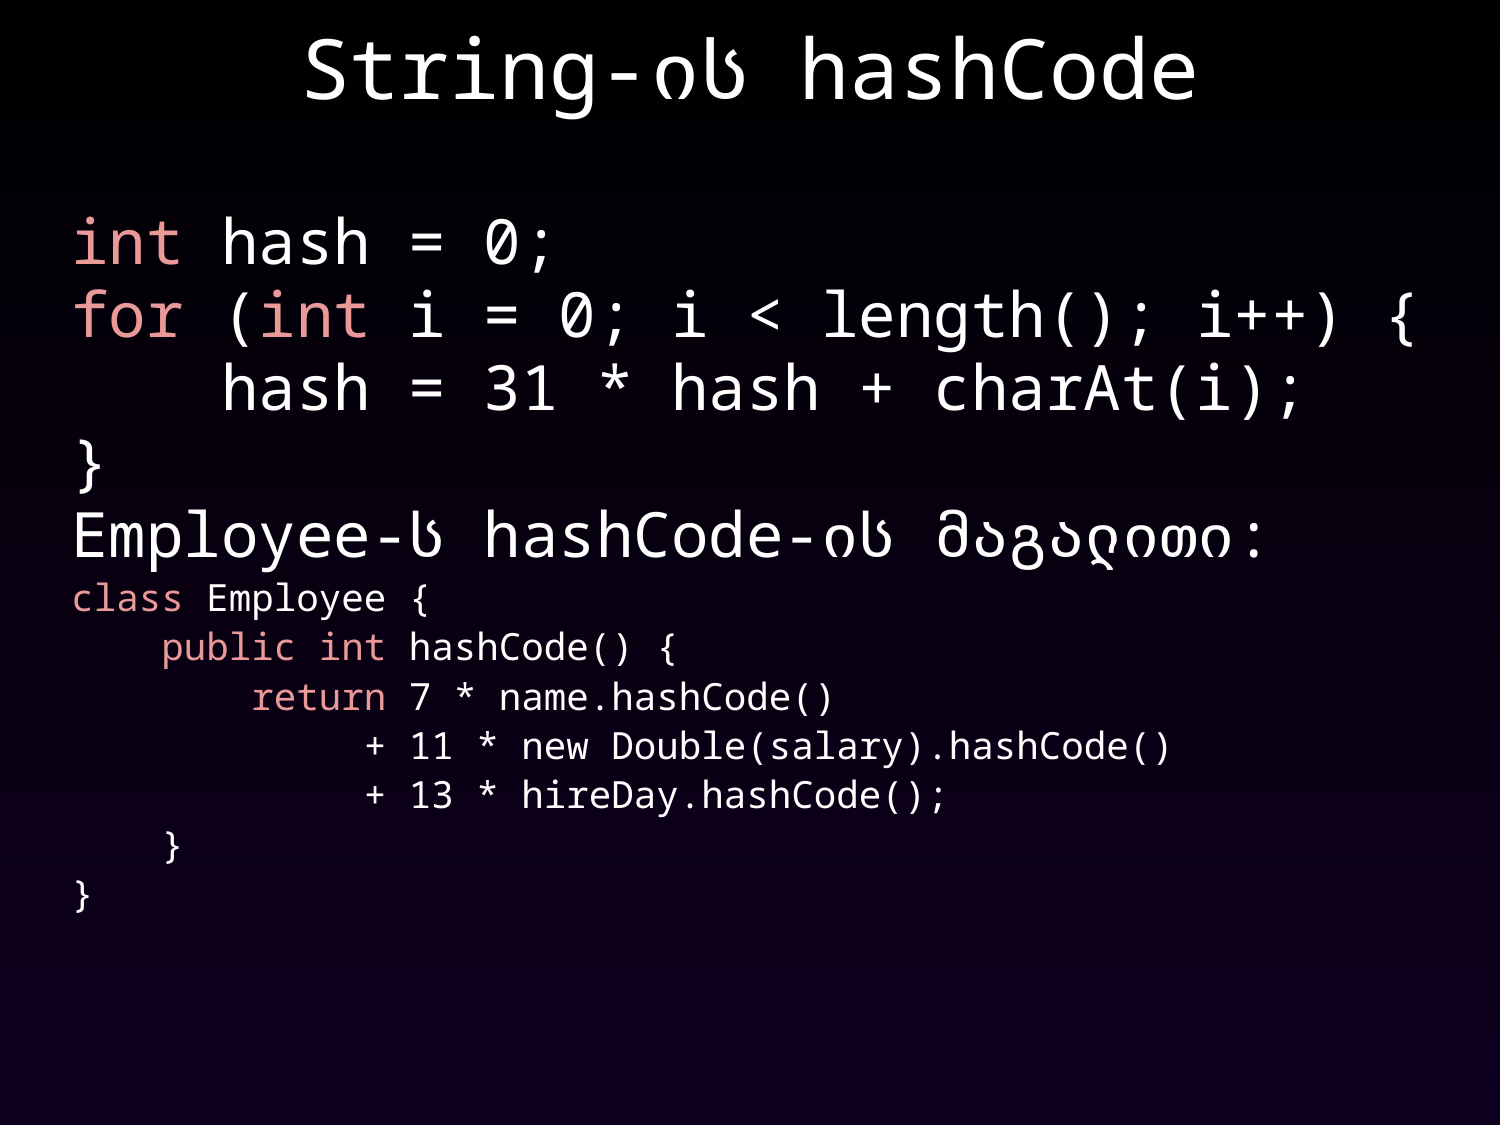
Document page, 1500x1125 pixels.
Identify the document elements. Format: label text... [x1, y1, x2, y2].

subtitle int hash = 0; for (int i = 0; i < length(); i++) { hash = 31 * hash + charAt(i); } Employee-ს hashCode-ის მაგალითი: class Employee { public int hashCode() { return 7 * name.hashCode() + 11 * new Double(salary).hashCode() + 13 * hireDay.hashCode(); } } [56, 208, 1444, 1095]
title String-ის hashCode [75, 16, 1425, 135]
